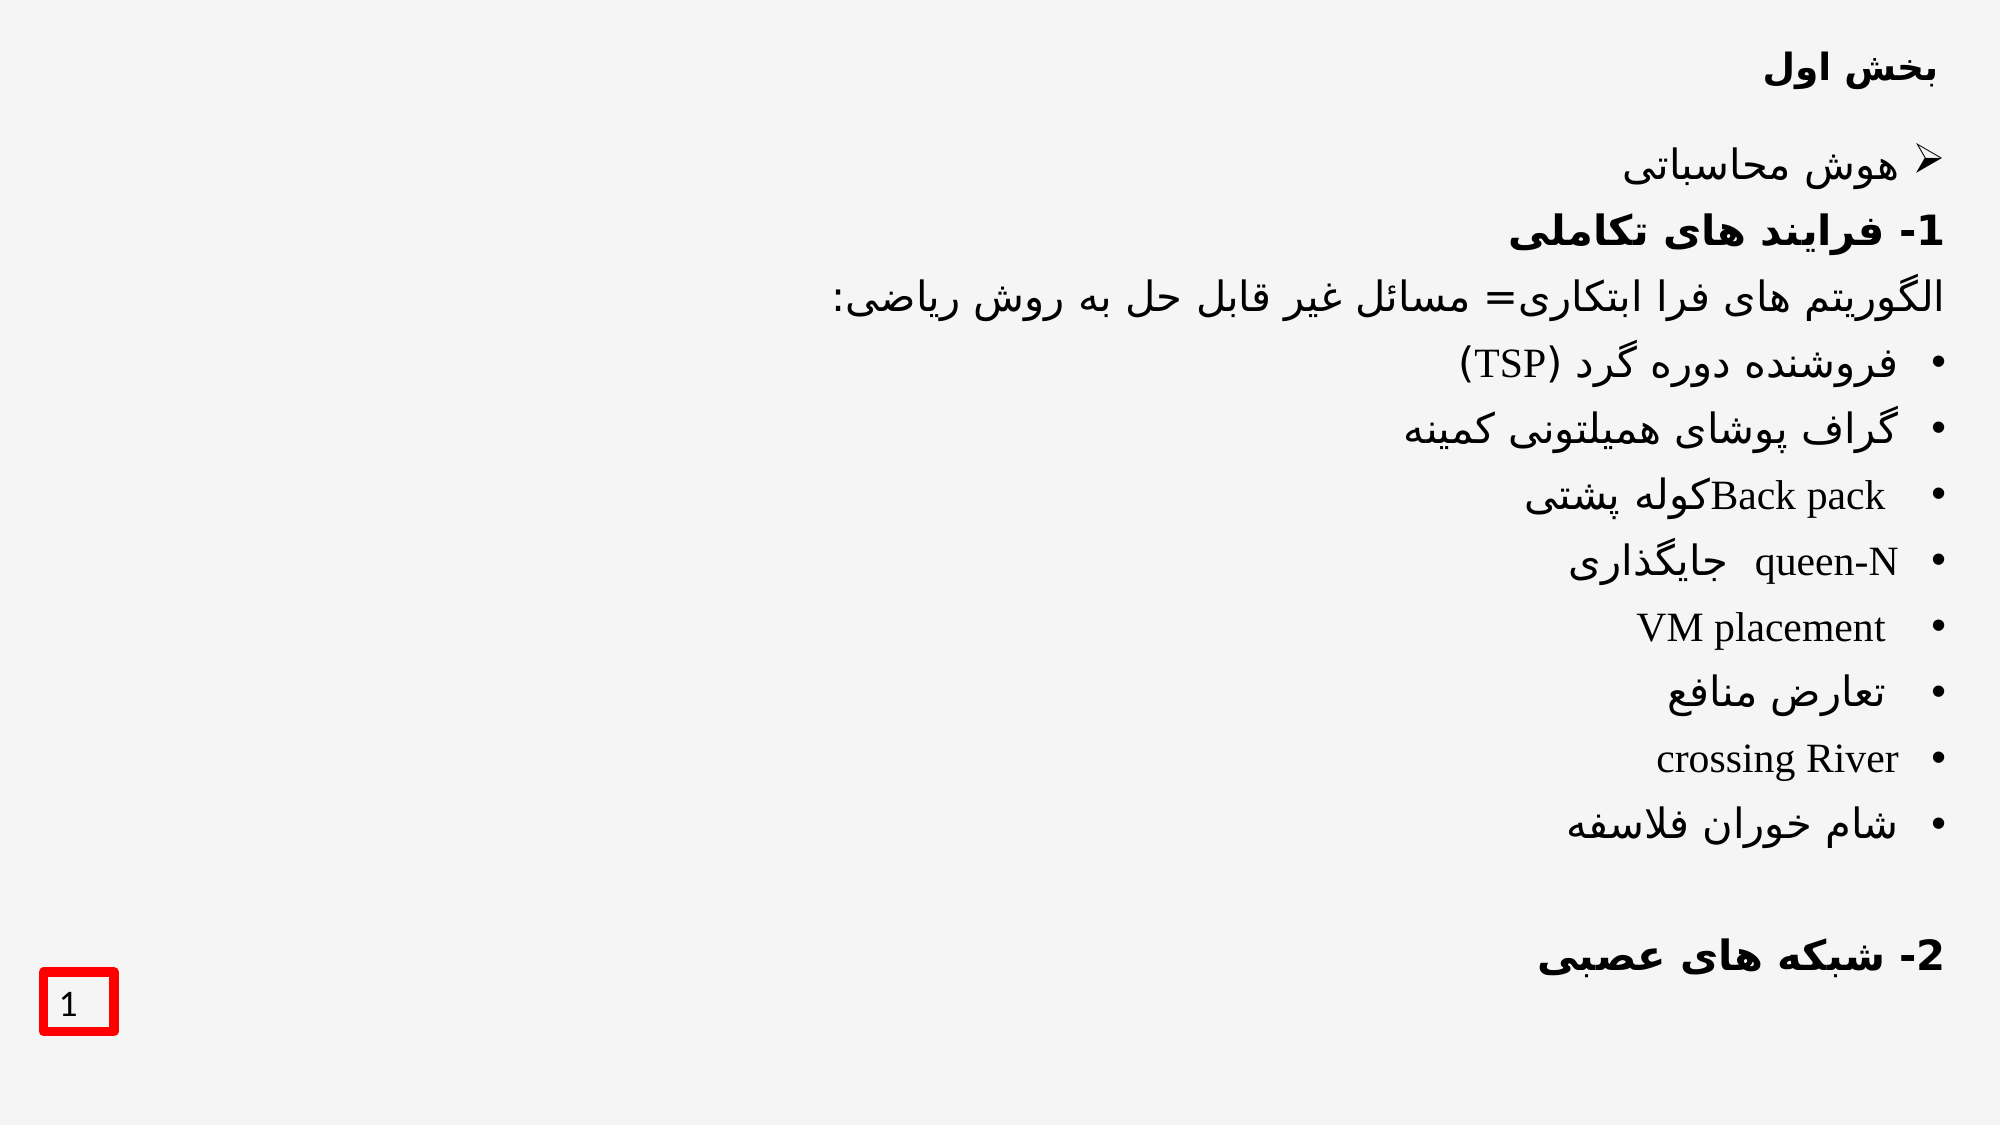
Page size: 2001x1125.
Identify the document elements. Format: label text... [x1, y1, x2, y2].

text_box 1 [43, 971, 115, 1032]
subtitle هوش محاسباتی 1- فرایند های تکاملی الگوریتم های فرا ابتکاری= مسائل غیر قابل حل به روش ریاضی: فروشنده دوره گرد (TSP) گراف پوشای همیلتونی کمینه Back packکوله پشتی queen-N جایگذاری VM placement تعارض منافع crossing River شام خوران فلاسفه 2- شبکه های عصبی [43, 136, 1961, 1075]
title بخش اول [1740, 35, 1961, 97]
